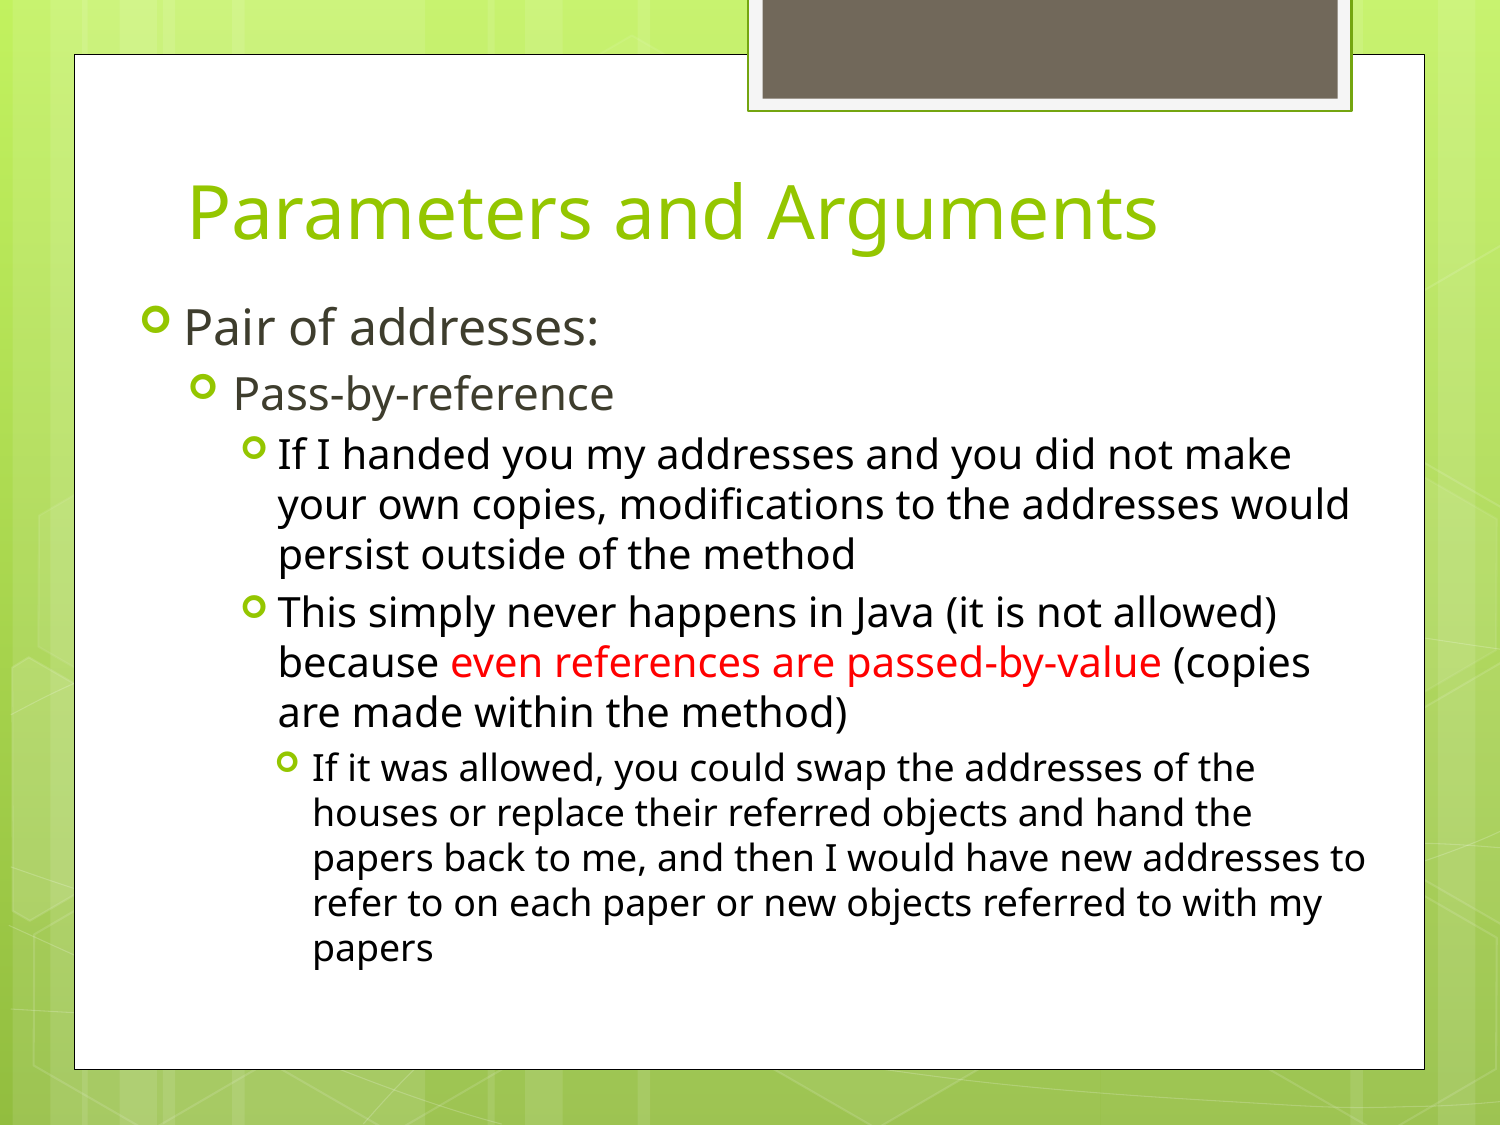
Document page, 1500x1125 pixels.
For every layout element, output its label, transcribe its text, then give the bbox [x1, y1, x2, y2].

list Pair of addresses: Pass-by-reference If I handed you my addresses and you did not make your own copies, modifications to the addresses would persist outside of the method This simply never happens in Java (it is not allowed) because even references are passed-by-value (copies are made within the method) If it was allowed, you could swap the addresses of the houses or replace their referred objects and hand the papers back to me, and then I would have new addresses to refer to on each paper or new objects referred to with my papers [112, 287, 1388, 1113]
title Parameters and Arguments [171, 75, 1413, 263]
